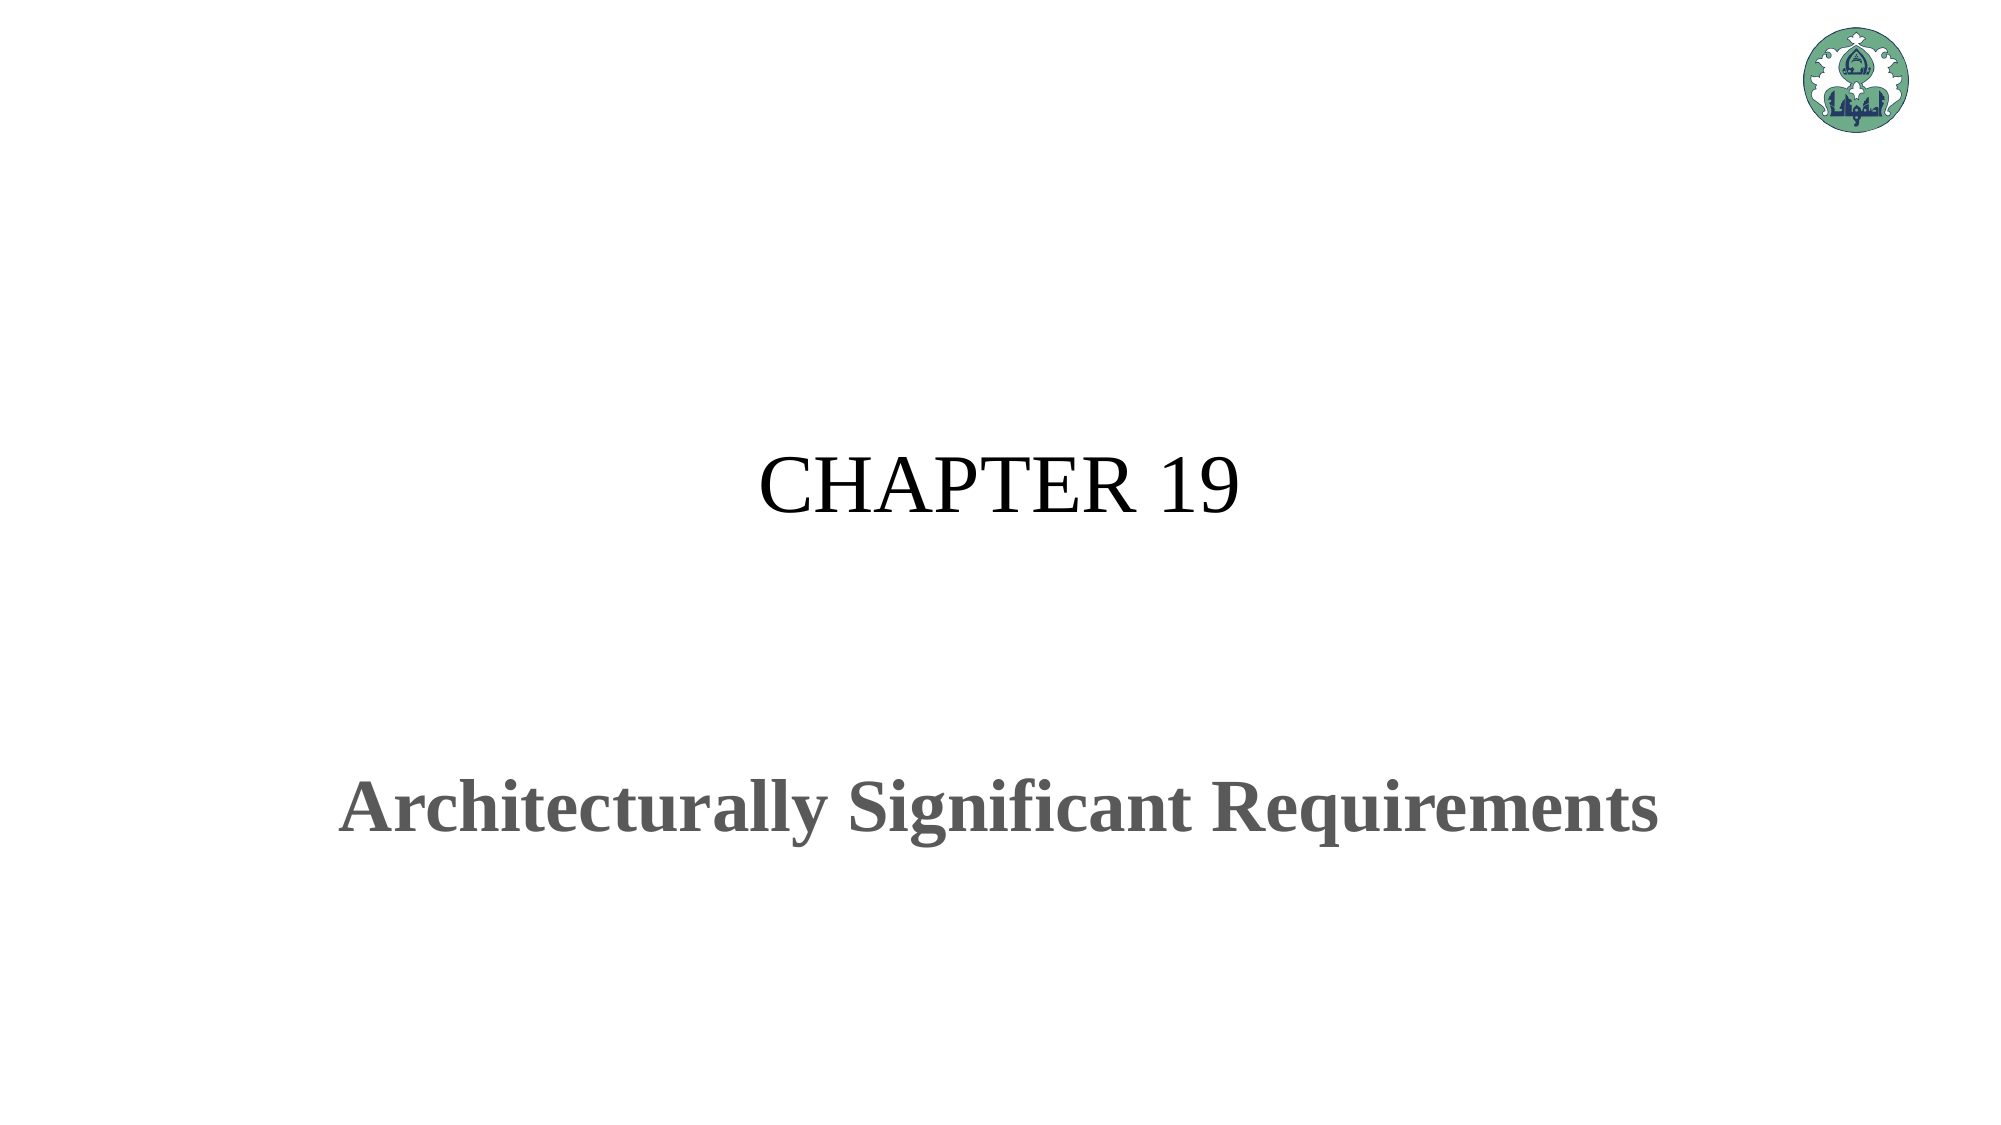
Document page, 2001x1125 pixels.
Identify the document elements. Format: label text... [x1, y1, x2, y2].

list Architecturally Significant Requirements [137, 595, 1863, 1018]
picture [1803, 27, 1909, 133]
list CHAPTER 19 [137, 408, 1863, 563]
